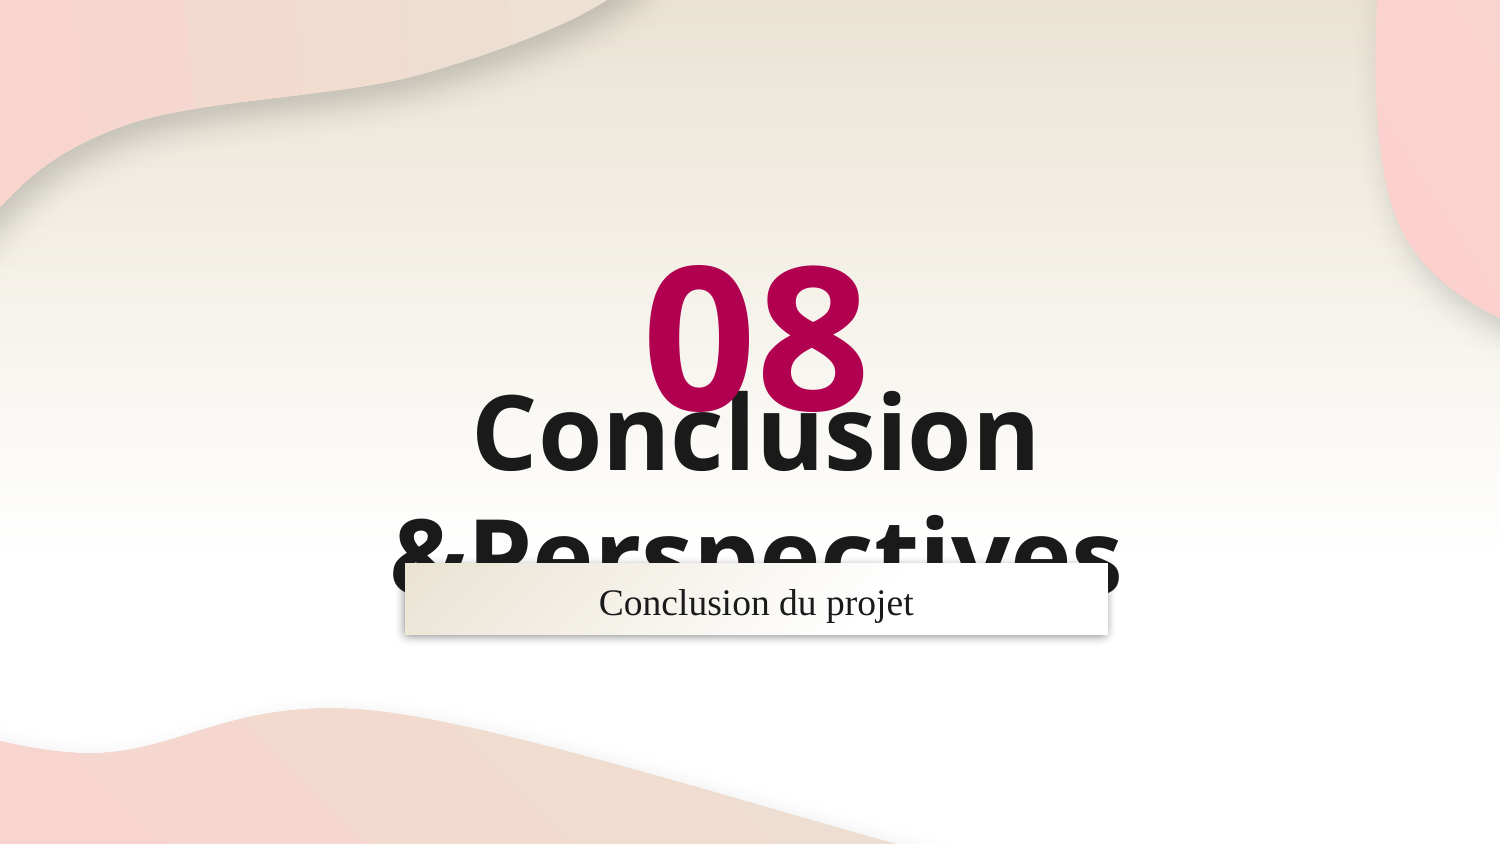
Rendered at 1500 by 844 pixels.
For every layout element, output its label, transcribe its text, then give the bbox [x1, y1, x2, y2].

title Conclusion &Perspectives [84, 421, 1429, 560]
title 08 [618, 229, 895, 433]
subtitle Conclusion du projet [405, 563, 1108, 635]
